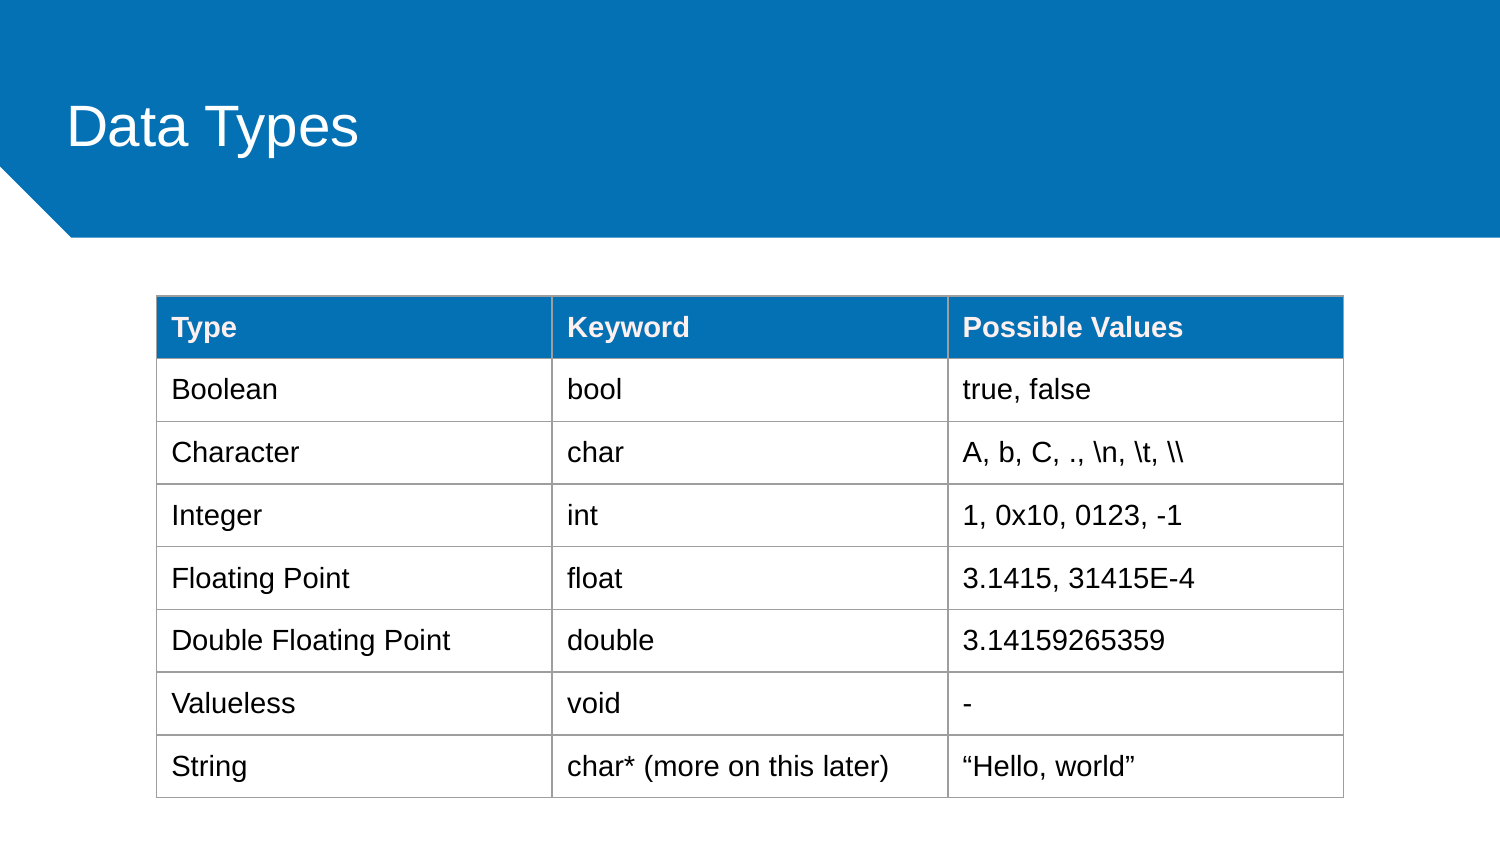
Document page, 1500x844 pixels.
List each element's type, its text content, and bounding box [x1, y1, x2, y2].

table_header Possible Values [949, 297, 1343, 358]
table_cell int [553, 485, 947, 546]
table_cell A, b, C, ., \n, \t, \\ [949, 422, 1343, 483]
table_cell char* (more on this later) [553, 736, 947, 797]
table_header Keyword [553, 297, 947, 358]
table_cell “Hello, world” [949, 736, 1343, 797]
table_cell float [553, 547, 947, 609]
table_cell char [553, 422, 947, 483]
table_cell void [553, 673, 947, 734]
table_cell Boolean [157, 359, 551, 421]
title Data Types [51, 72, 1449, 167]
table_cell 1, 0x10, 0123, -1 [949, 485, 1343, 546]
table_cell bool [553, 359, 947, 421]
table_cell double [553, 610, 947, 671]
table_header Type [157, 297, 551, 358]
table_cell - [949, 673, 1343, 734]
table_cell Integer [157, 485, 551, 546]
table_cell Floating Point [157, 547, 551, 609]
table_cell Double Floating Point [157, 610, 551, 671]
table_cell Character [157, 422, 551, 483]
table_cell true, false [949, 359, 1343, 421]
table_cell 3.1415, 31415E-4 [949, 547, 1343, 609]
table_cell 3.14159265359 [949, 610, 1343, 671]
table_cell Valueless [157, 673, 551, 734]
table_cell String [157, 736, 551, 797]
